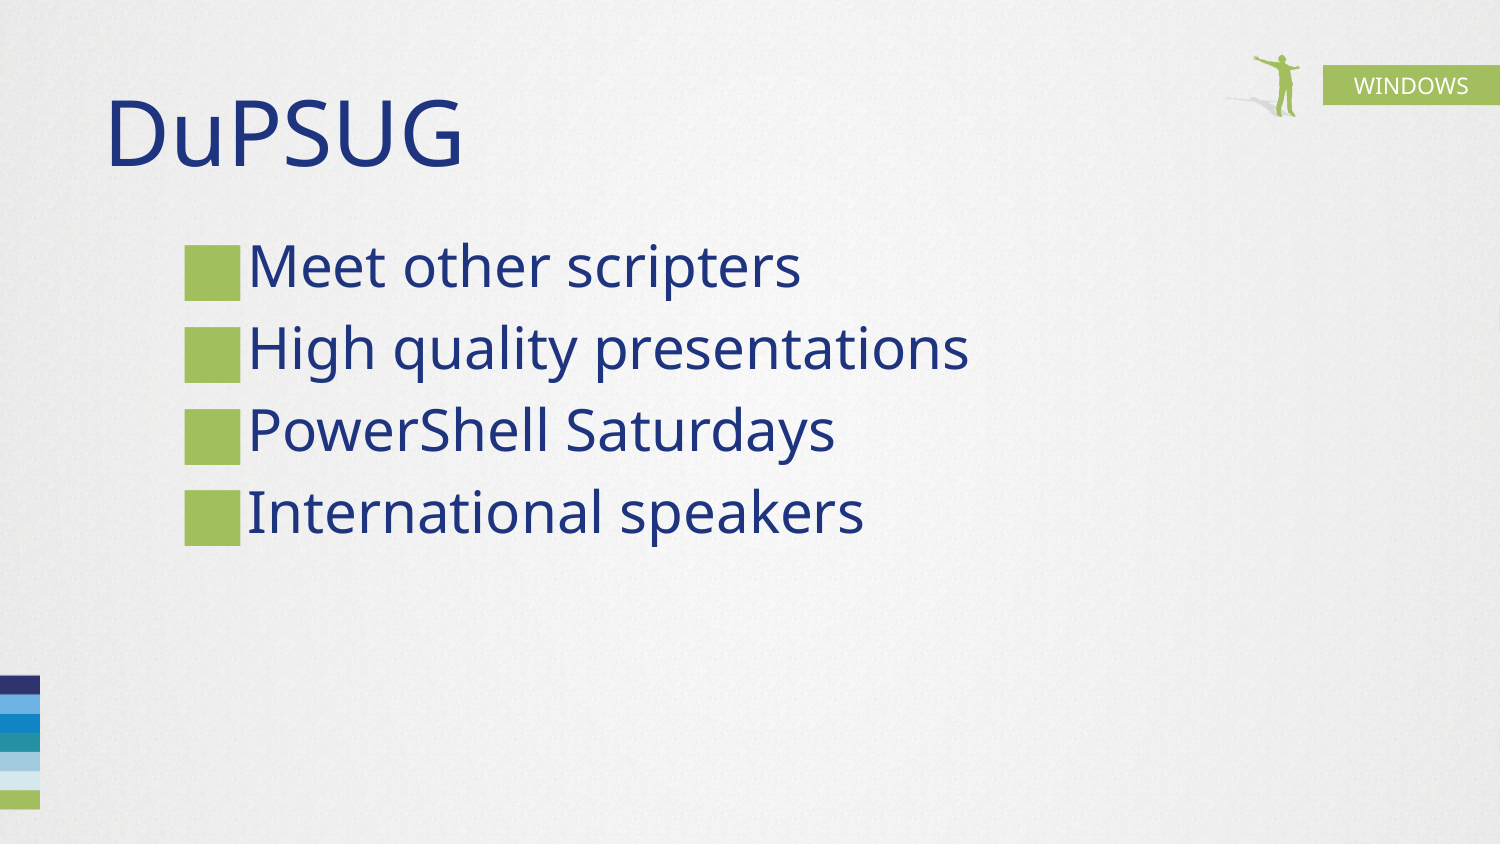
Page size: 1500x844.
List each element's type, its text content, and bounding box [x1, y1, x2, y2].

title DuPSUG [88, 67, 1200, 208]
picture [0, 0, 1500, 844]
list Meet other scripters High quality presentations PowerShell Saturdays International speakers [88, 222, 1200, 806]
